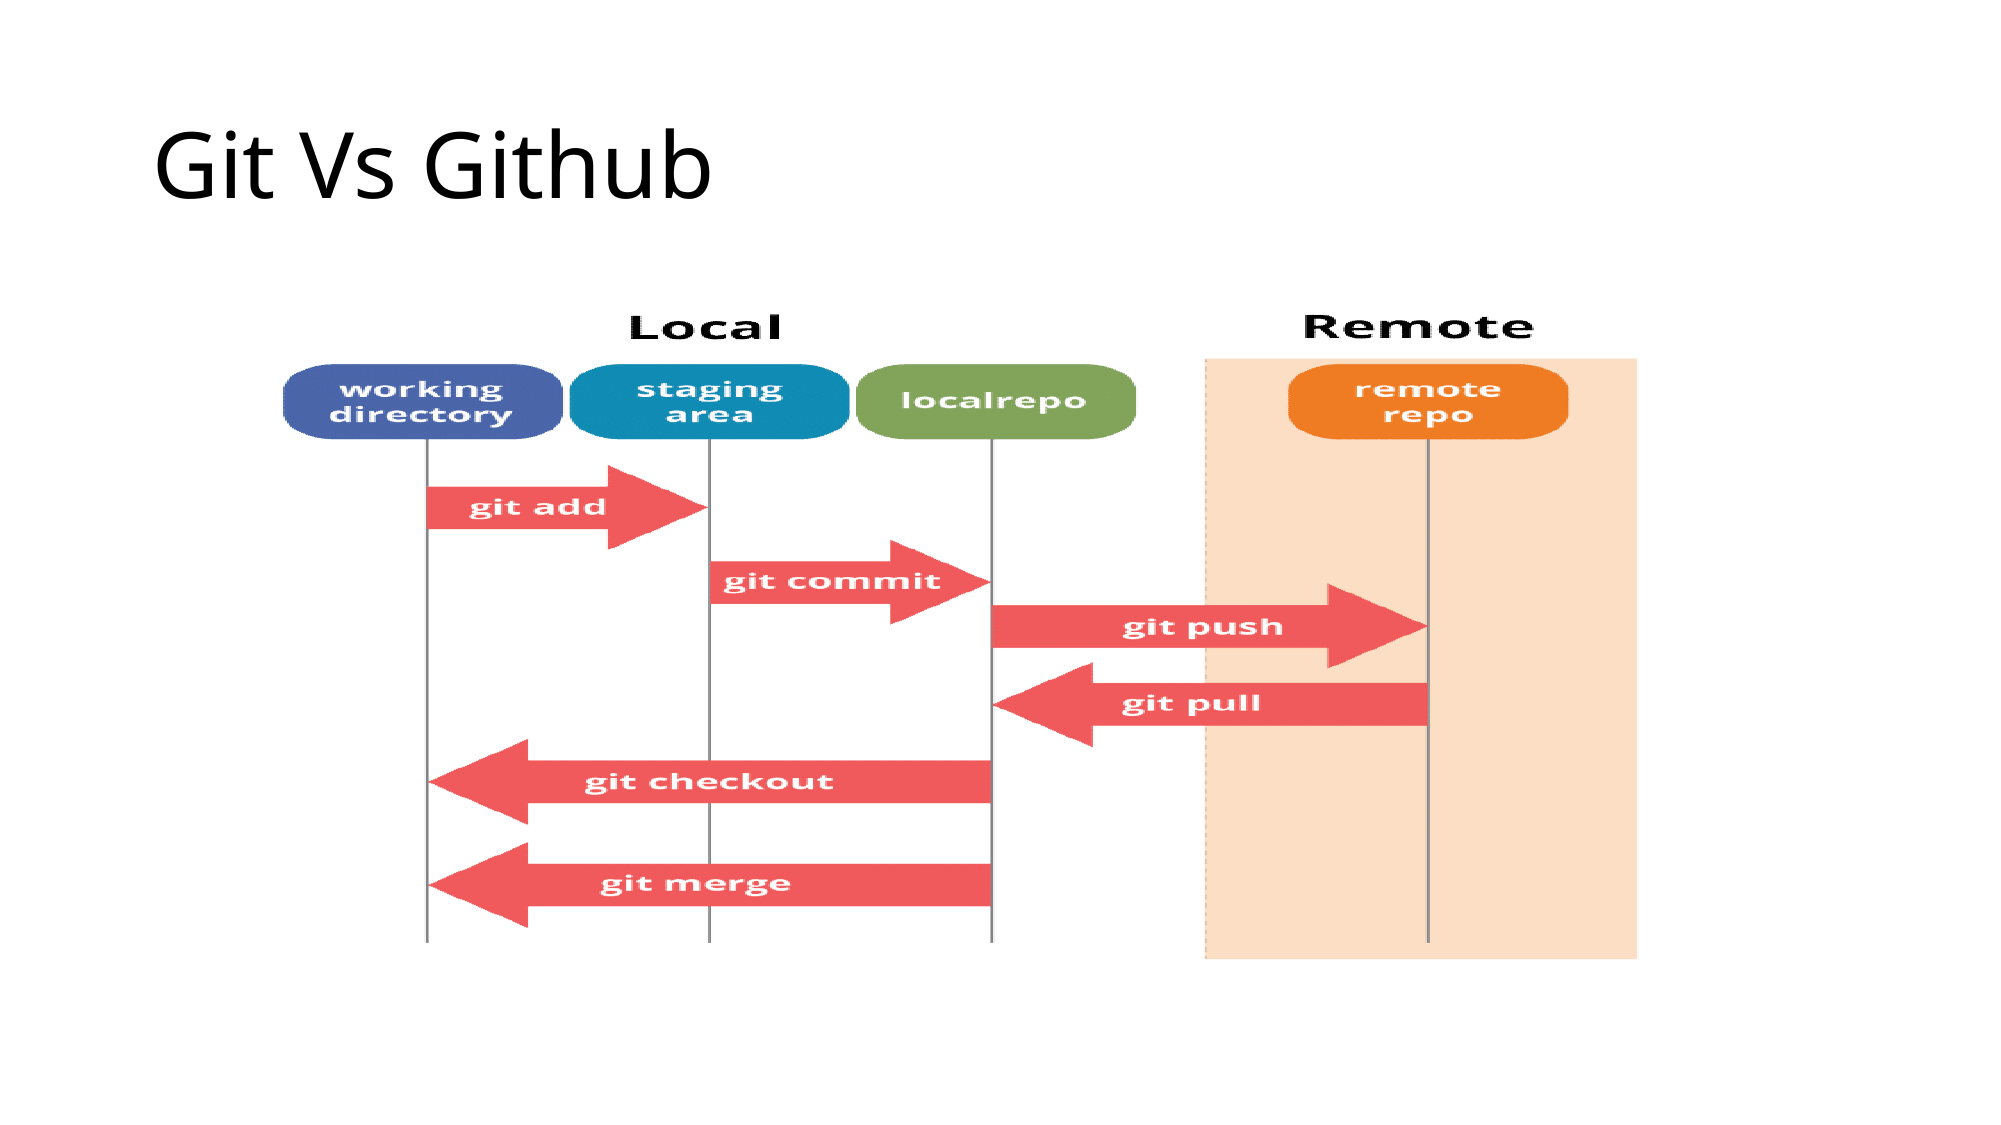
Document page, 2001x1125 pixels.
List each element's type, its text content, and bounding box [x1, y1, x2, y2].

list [273, 299, 1643, 973]
title Git Vs Github [137, 59, 1863, 278]
